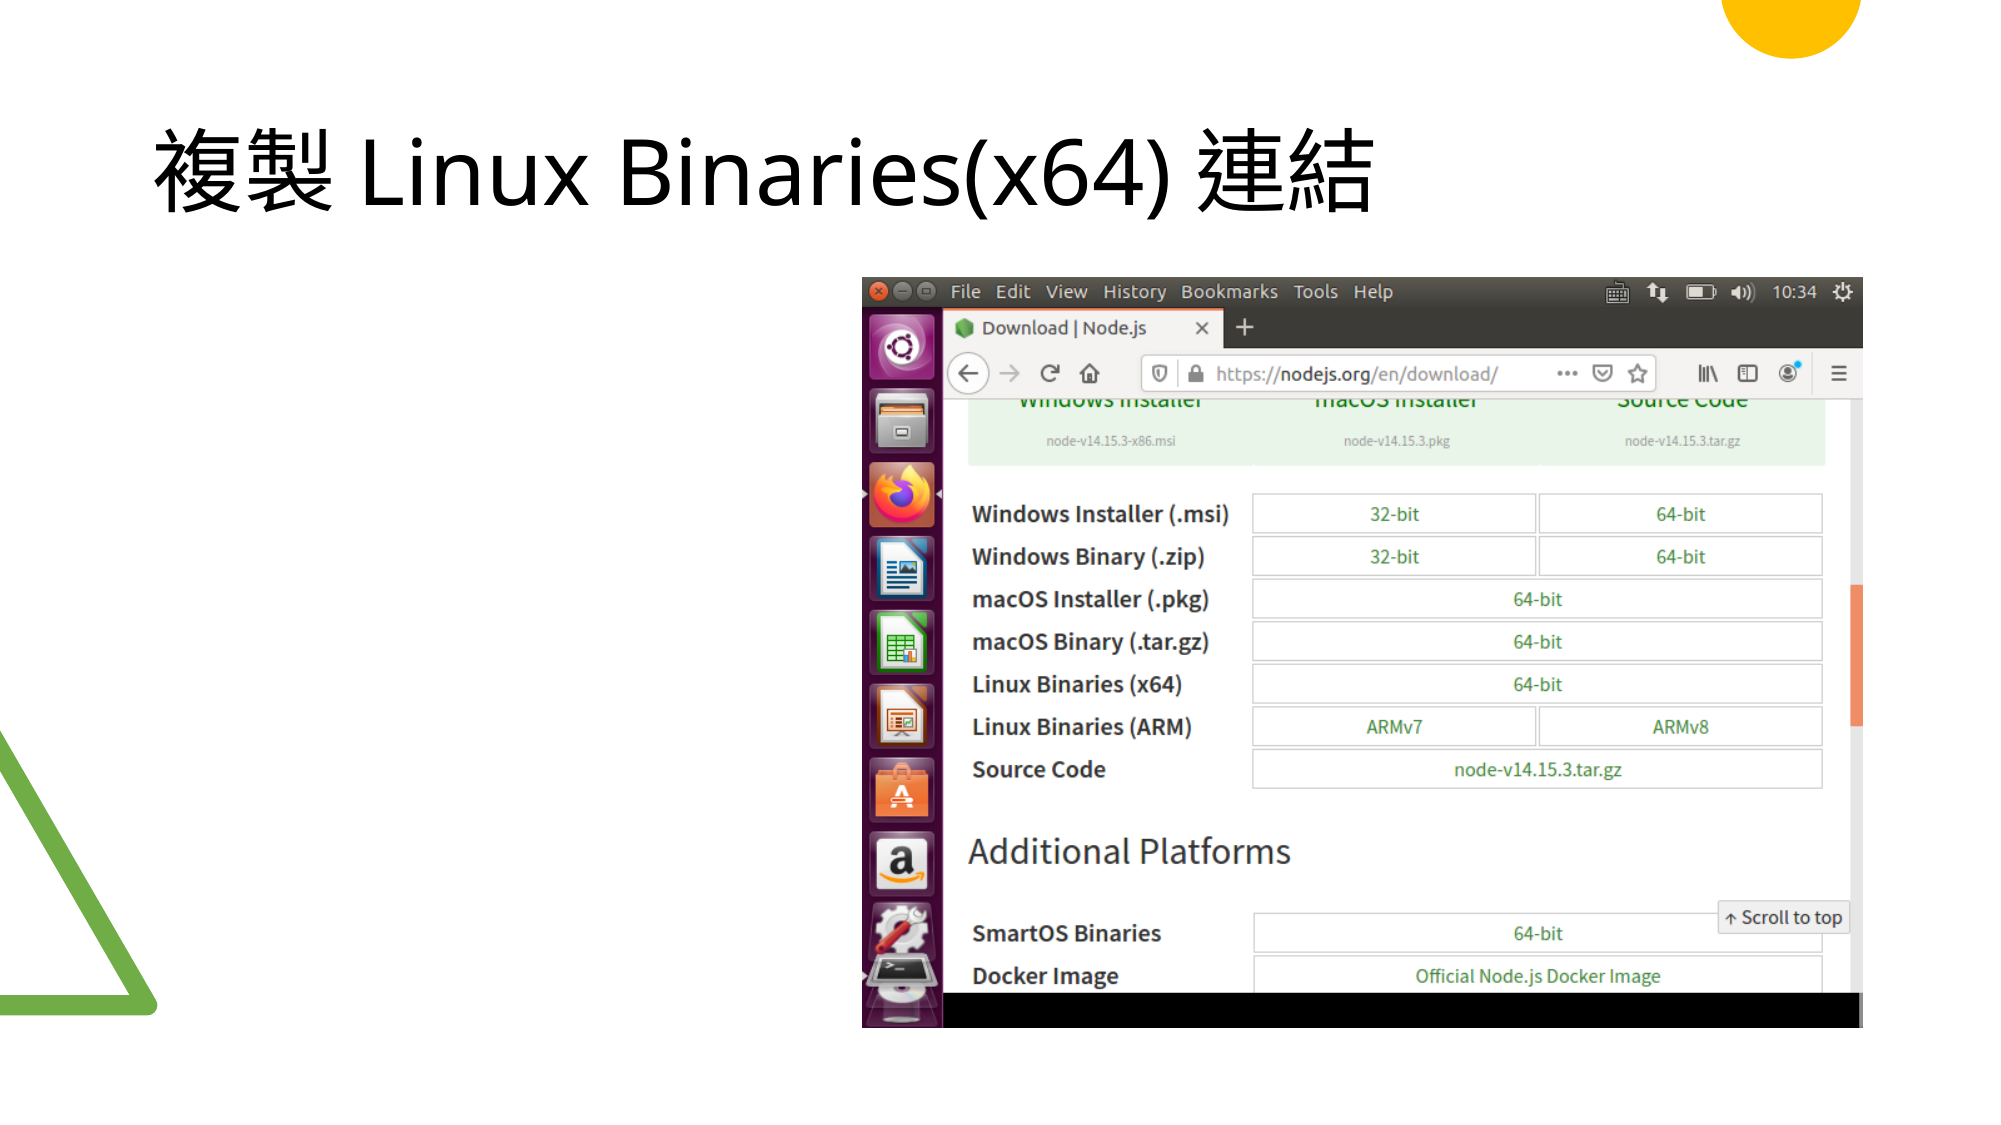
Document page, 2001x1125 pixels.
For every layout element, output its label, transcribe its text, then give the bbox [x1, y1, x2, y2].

picture [862, 277, 1863, 1028]
title 複製Linux Binaries(x64)連結 [137, 59, 1863, 278]
